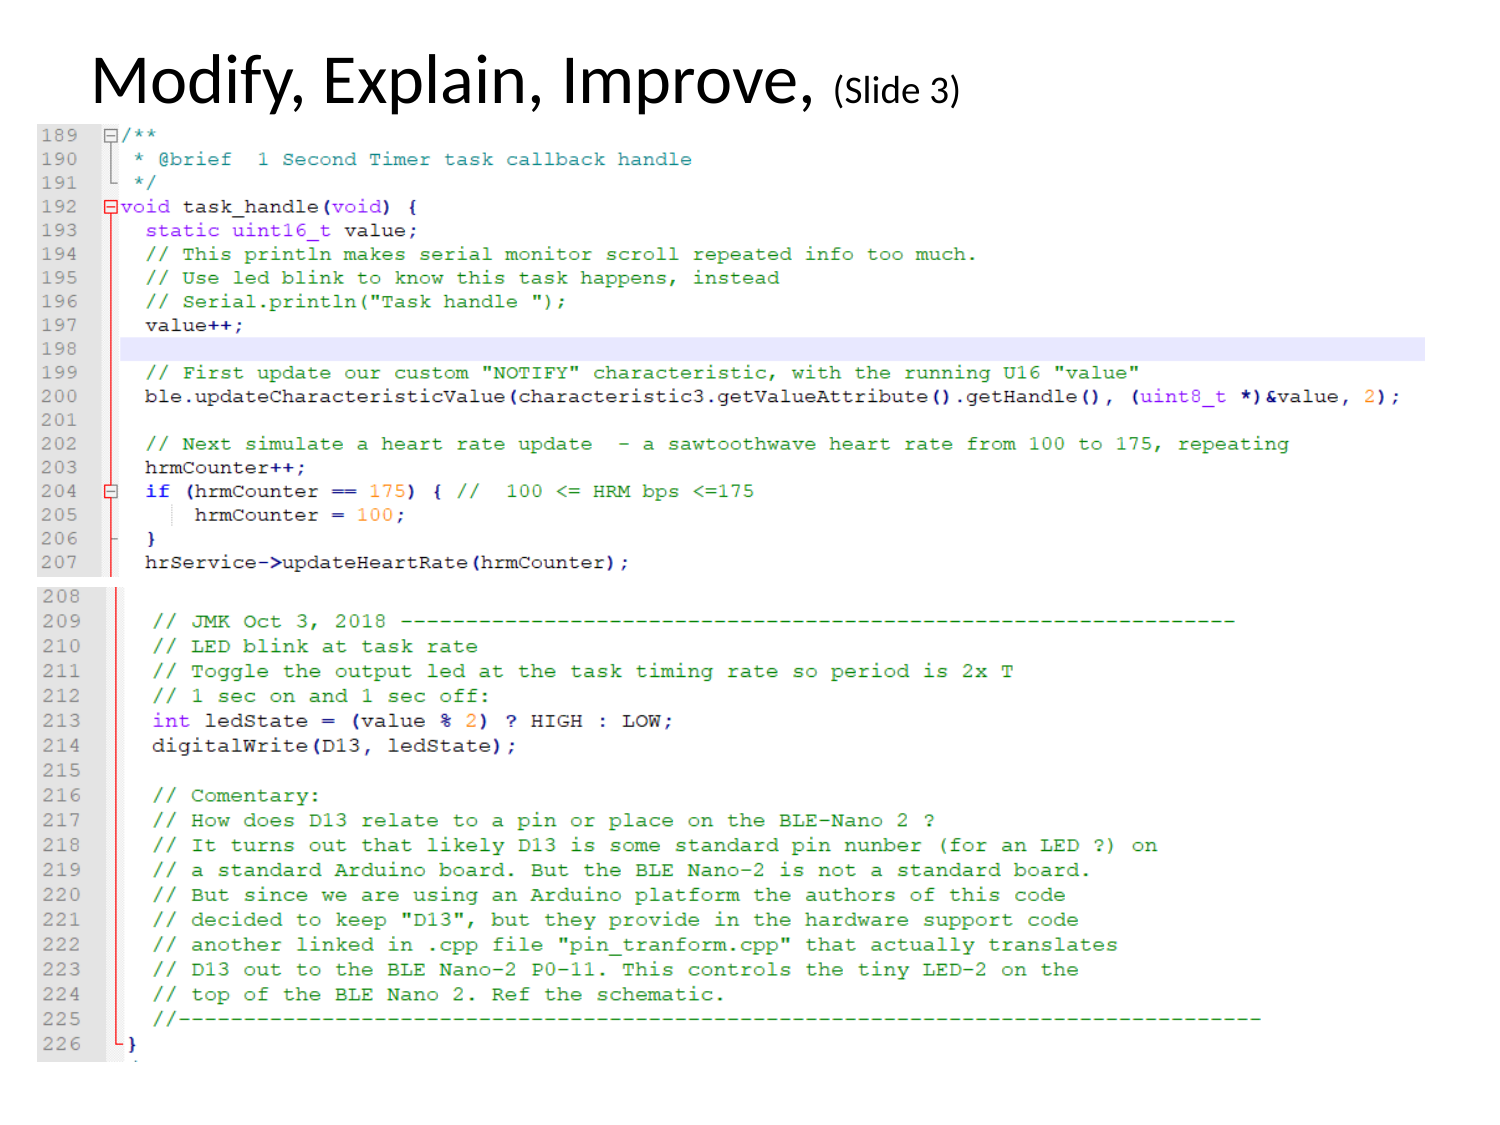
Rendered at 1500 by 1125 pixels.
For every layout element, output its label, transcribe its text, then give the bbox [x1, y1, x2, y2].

title Modify, Explain, Improve, (Slide 3) [75, 24, 1425, 124]
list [37, 124, 1426, 577]
picture [37, 587, 1338, 1062]
